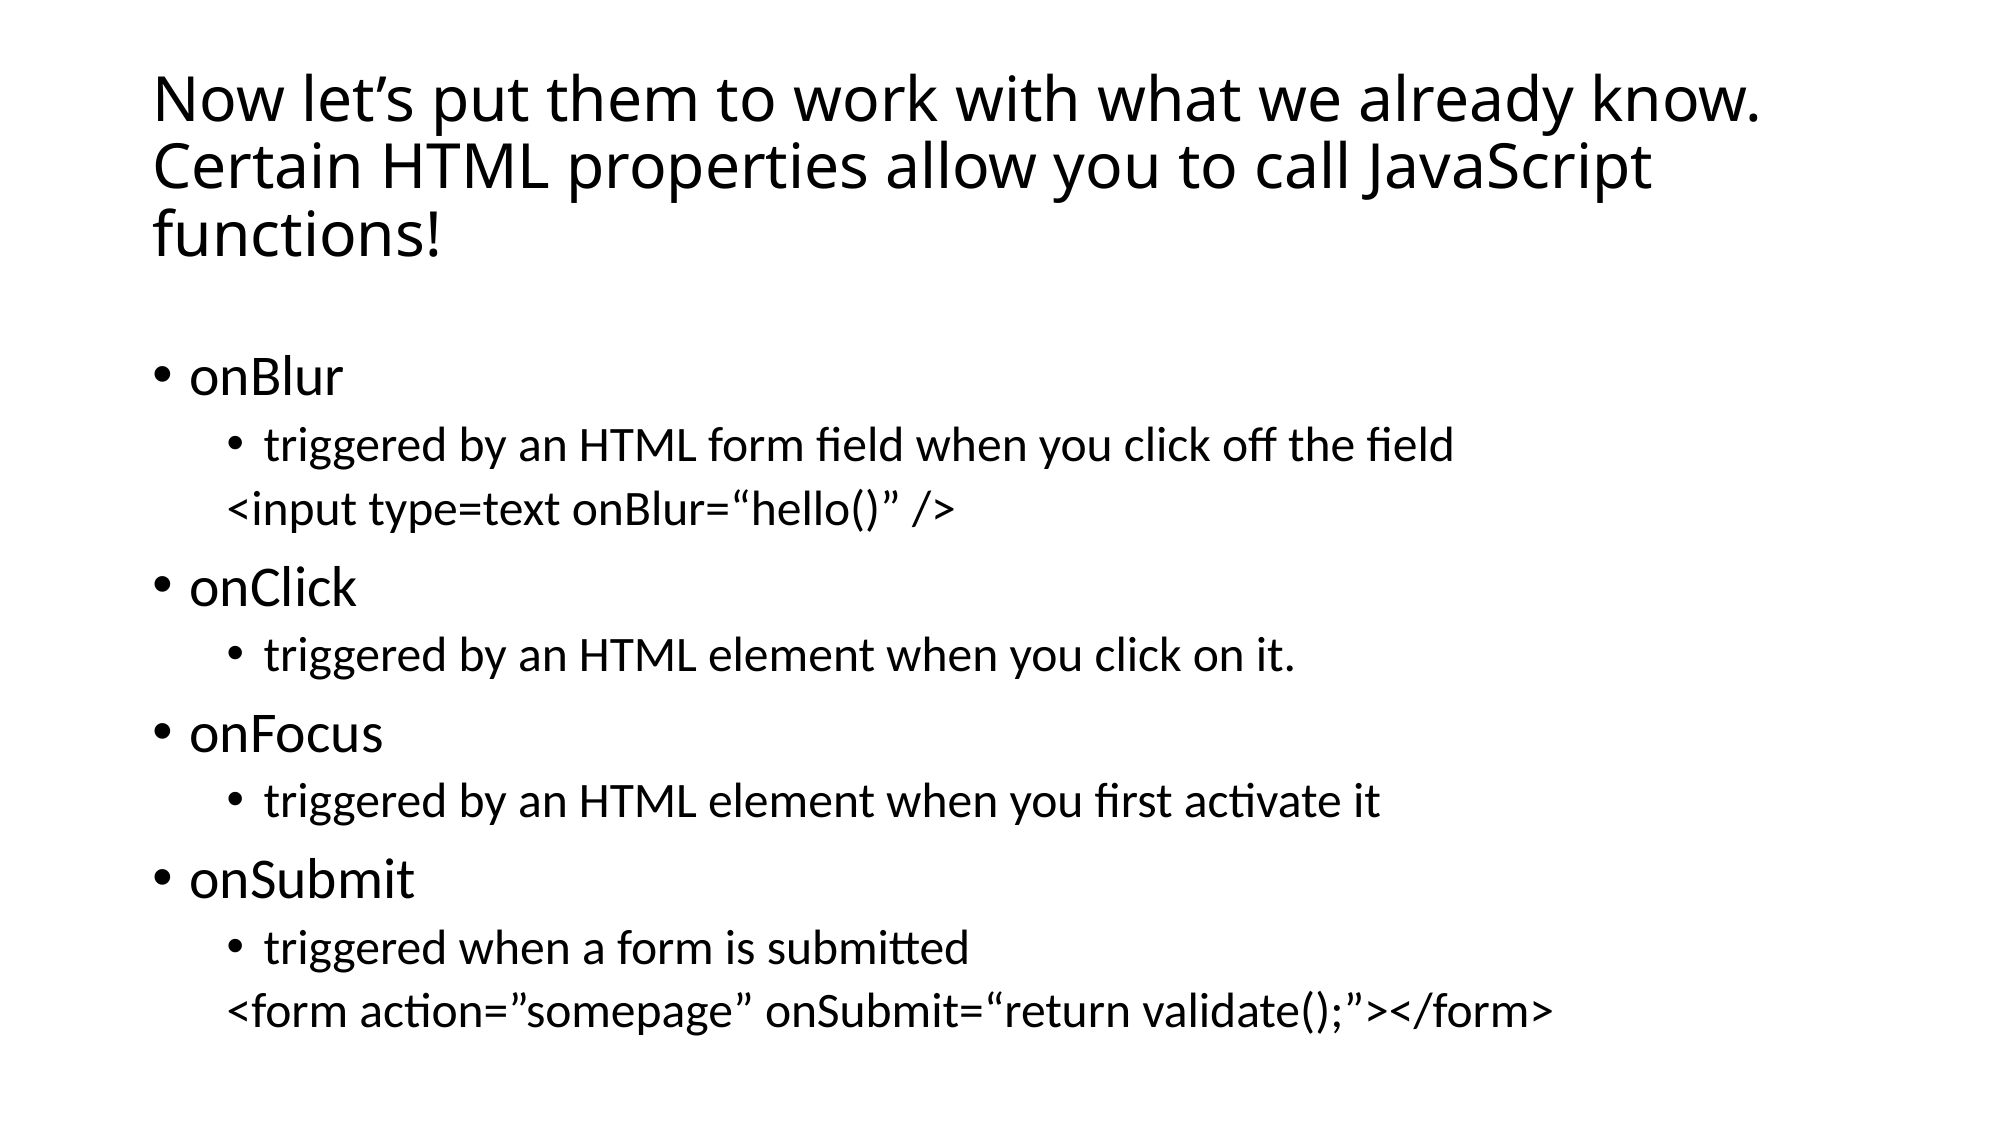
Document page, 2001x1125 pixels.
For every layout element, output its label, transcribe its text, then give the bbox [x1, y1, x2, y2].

list onBlur triggered by an HTML form field when you click off the field <input type=text onBlur=“hello()” /> onClick triggered by an HTML element when you click on it. onFocus triggered by an HTML element when you first activate it onSubmit triggered when a form is submitted <form action=”somepage” onSubmit=“return validate();”></form> [137, 338, 1863, 1053]
title Now let’s put them to work with what we already know. Certain HTML properties allow you to call JavaScript functions! [137, 59, 1863, 278]
